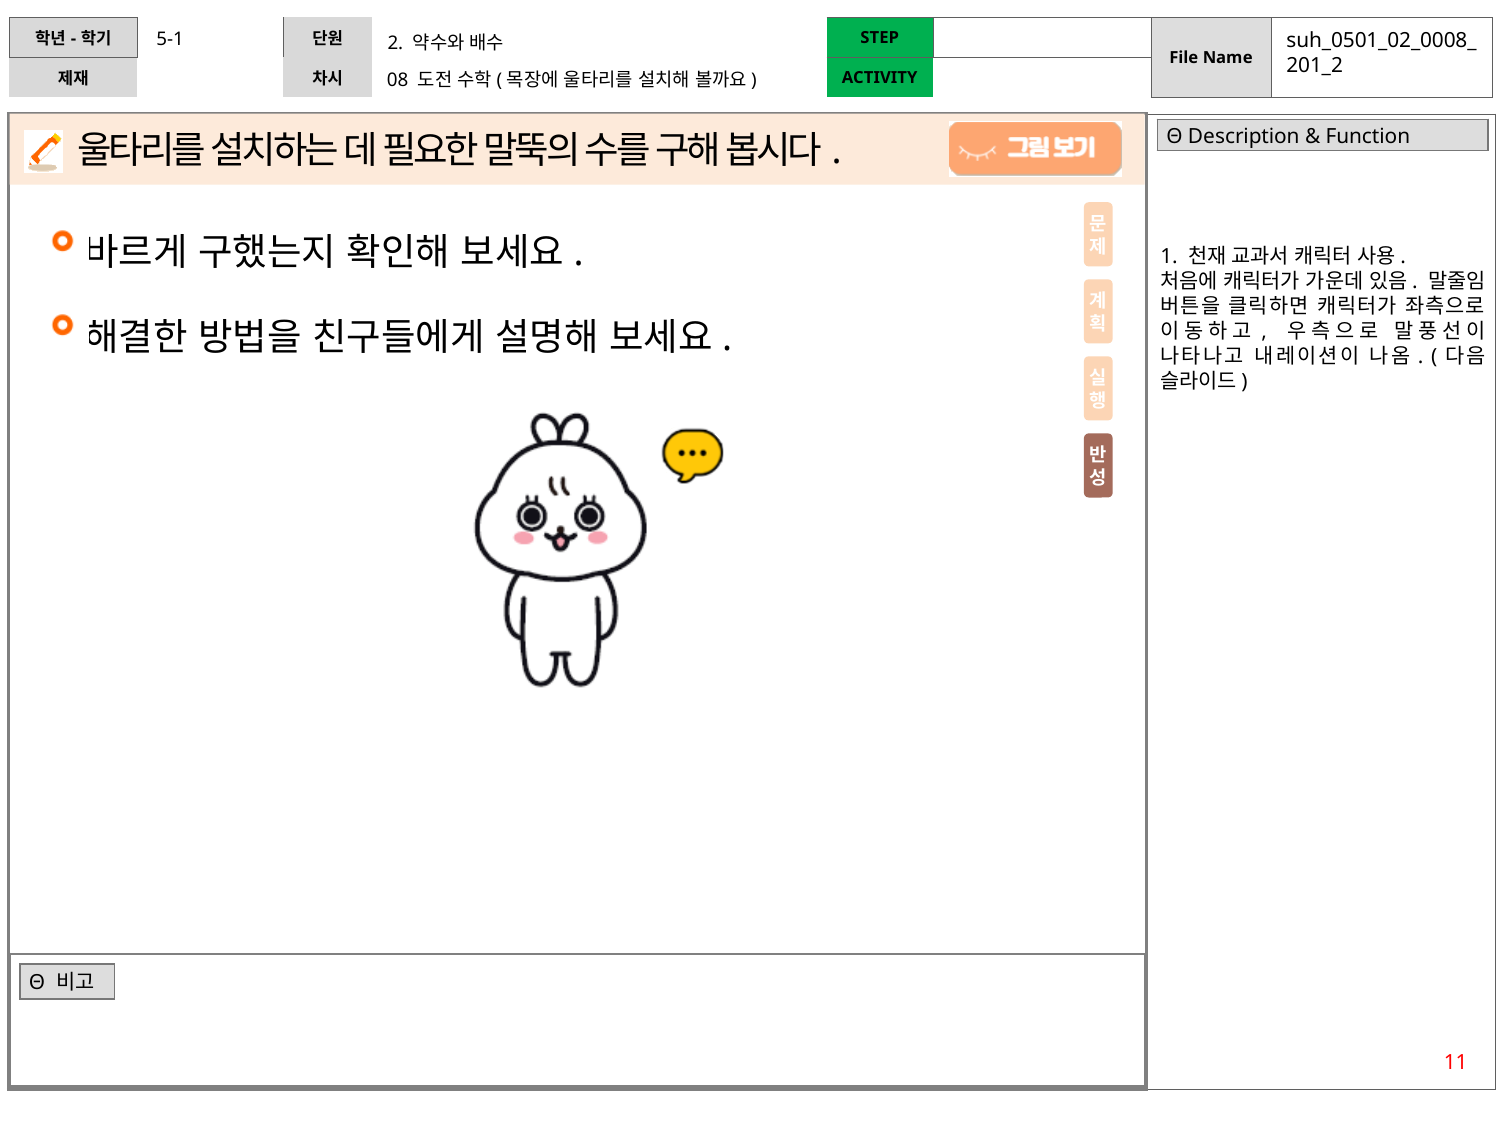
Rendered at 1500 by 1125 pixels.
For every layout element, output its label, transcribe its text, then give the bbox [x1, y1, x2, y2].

picture [36, 211, 89, 267]
text_box 해결한 방법을 친구들에게 설명해 보세요. [69, 282, 1071, 366]
text_box 바르게 구했는지 확인해 보세요. [69, 198, 1071, 281]
picture [24, 130, 64, 173]
picture [949, 121, 1122, 178]
table_header Θ Description & Function [1158, 120, 1487, 150]
text_box suh_0501_02_0008_201_2 [1271, 18, 1500, 84]
text_box 08 도전 수학(목장에 울타리를 설치해 볼까요) [372, 60, 821, 96]
text_box [8, 111, 1147, 187]
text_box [1083, 201, 1113, 498]
text_box 울타리를 설치하는 데 필요한 말뚝의 수를 구해 봅시다. [63, 118, 1064, 179]
picture [36, 296, 89, 352]
text_box 2. 약수와 배수 [372, 23, 828, 48]
text_box 5-1 [141, 18, 284, 55]
picture [466, 402, 724, 689]
text_box 1. 천재 교과서 캐릭터 사용. 처음에 캐릭터가 가운데 있음. 말줄임 버튼을 클릭하면 캐릭터가 좌측으로 이동하고, 우측으로 말풍선이 나타나고 내레이션이 나옴. (다음 슬라이드) [1145, 160, 1500, 401]
